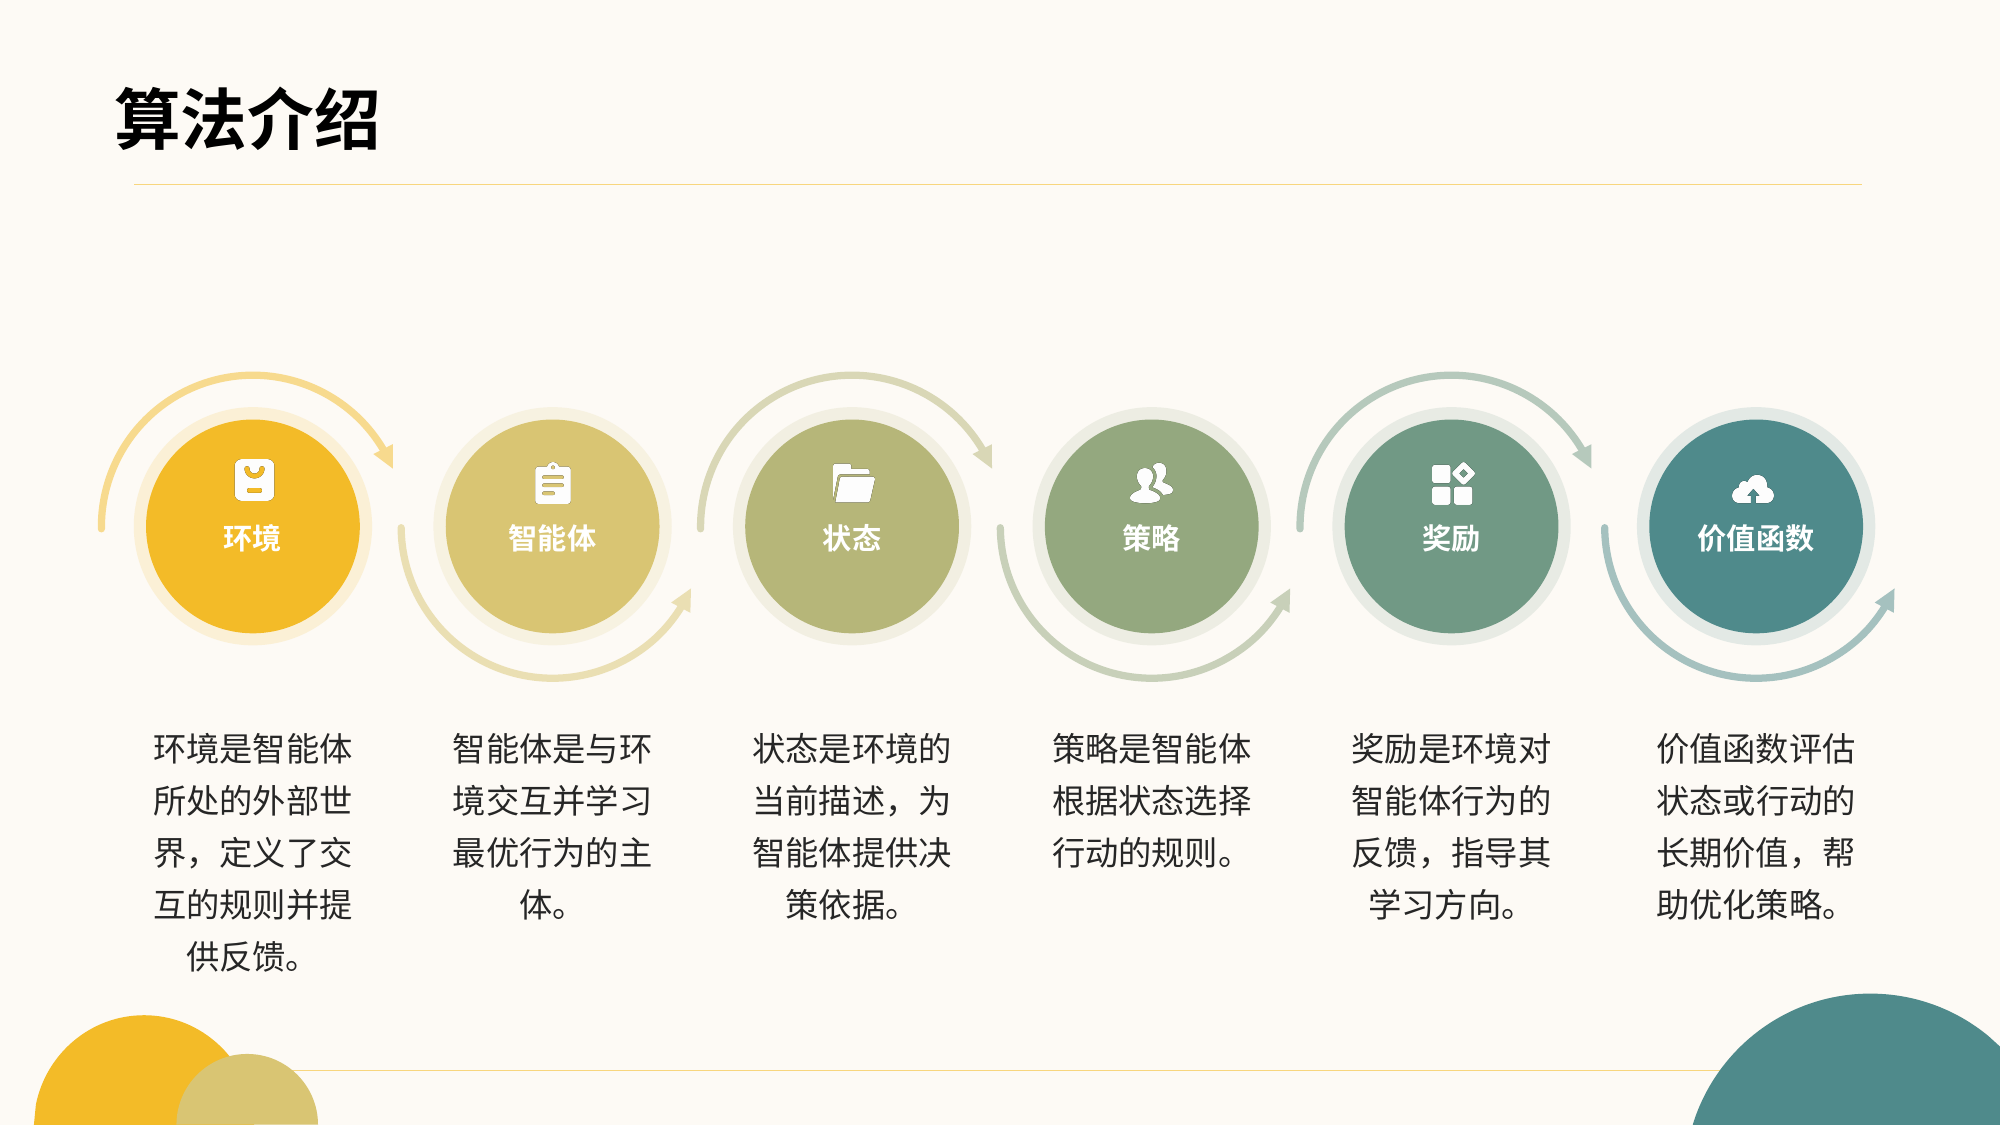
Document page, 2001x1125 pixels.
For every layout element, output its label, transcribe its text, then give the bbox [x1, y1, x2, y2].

picture [1432, 462, 1475, 505]
picture [1732, 468, 1774, 510]
text_box [1354, 490, 1549, 623]
text_box [1604, 526, 1895, 679]
text_box 状态是环境的当前描述，为智能体提供决策依据。 [745, 716, 960, 1040]
text_box 策略 [1043, 418, 1260, 570]
text_box 奖励 [1343, 486, 1560, 635]
text_box [1331, 481, 1572, 647]
text_box 价值函数 [1648, 418, 1865, 570]
text_box [999, 526, 1291, 679]
text_box [432, 406, 673, 575]
text_box [100, 374, 394, 530]
text_box 价值函数评估状态或行动的长期价值，帮助优化策略。 [1649, 716, 1864, 1040]
text_box 策略是智能体根据状态选择行动的规则。 [1044, 716, 1259, 1040]
text_box [1299, 374, 1592, 530]
text_box [455, 429, 650, 566]
text_box 环境是智能体所处的外部世界，定义了交互的规则并提供反馈。 [146, 716, 360, 1040]
text_box [1635, 406, 1877, 575]
title 算法介绍 [114, 59, 1886, 178]
text_box 智能体 [444, 418, 661, 570]
text_box [1031, 406, 1272, 575]
text_box [132, 481, 374, 647]
text_box [156, 490, 350, 623]
picture [833, 462, 875, 505]
picture [233, 459, 276, 501]
text_box [755, 490, 949, 623]
text_box 状态 [744, 486, 961, 635]
text_box 智能体是与环境交互并学习最优行为的主体。 [445, 716, 660, 1040]
text_box 环境 [145, 486, 361, 635]
text_box [731, 481, 973, 647]
picture [1130, 462, 1173, 505]
text_box 奖励是环境对智能体行为的反馈，指导其学习方向。 [1344, 716, 1559, 1040]
text_box [1054, 429, 1249, 566]
text_box [400, 526, 692, 679]
text_box [700, 374, 993, 530]
text_box [1659, 429, 1853, 565]
picture [532, 462, 574, 504]
